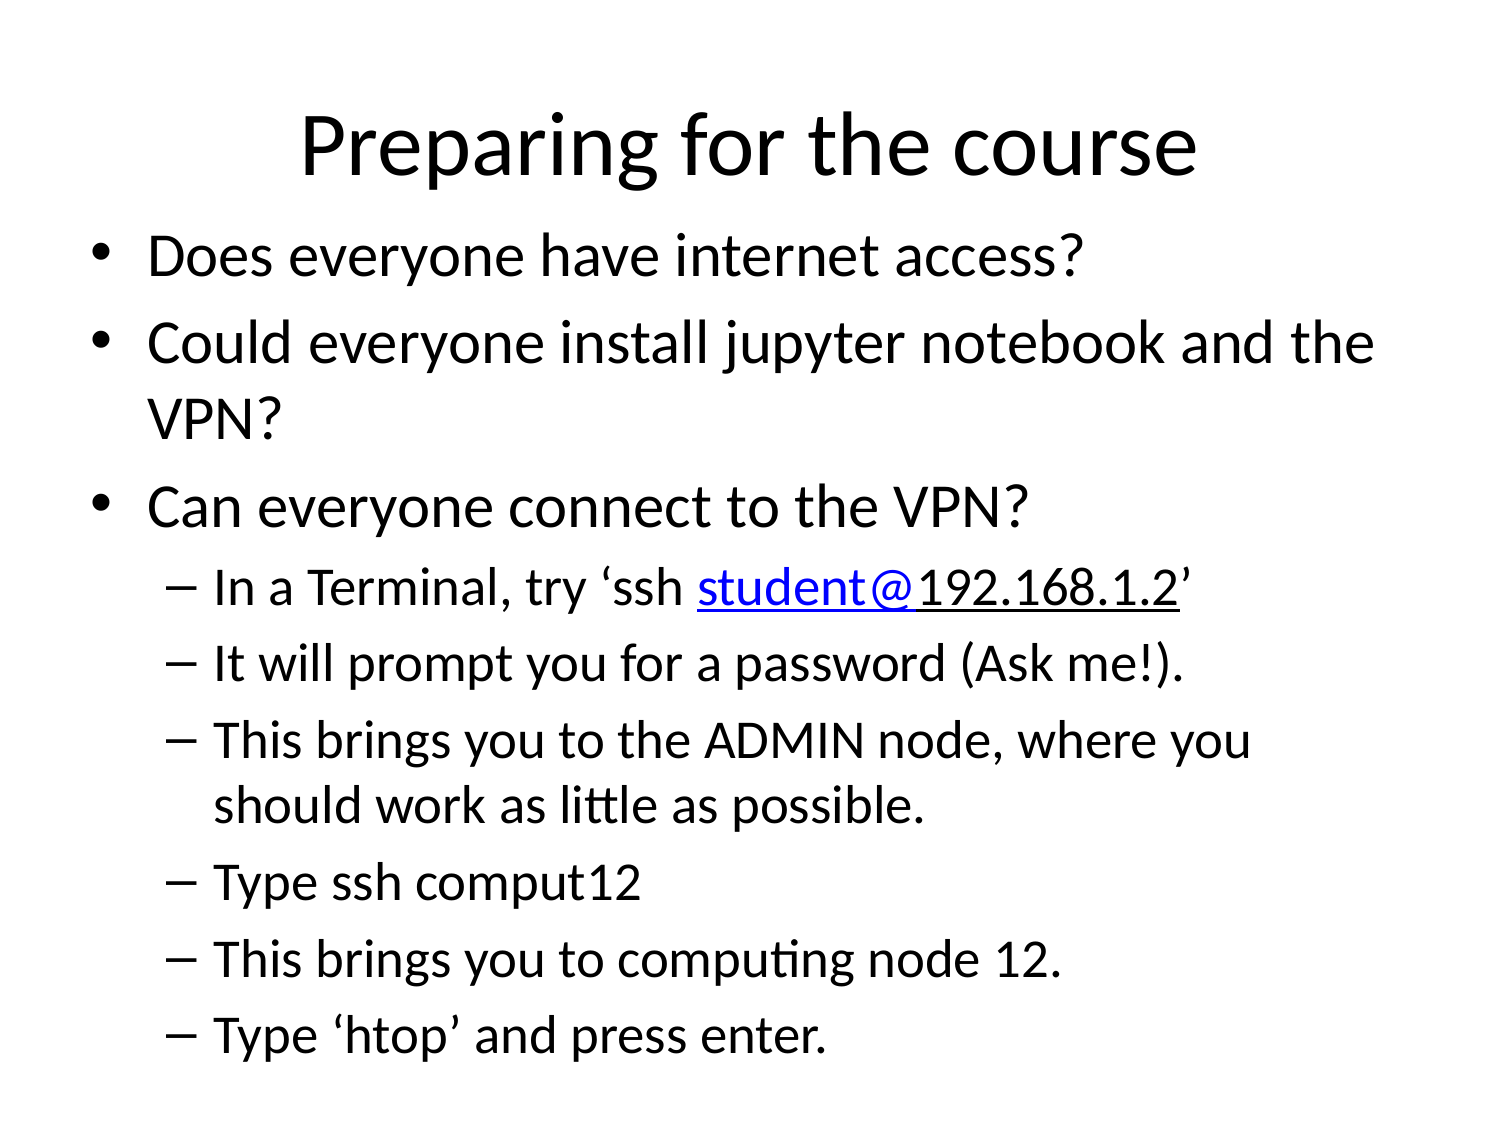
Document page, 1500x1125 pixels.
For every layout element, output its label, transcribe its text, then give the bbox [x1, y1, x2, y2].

title Preparing for the course [75, 45, 1425, 206]
list Does everyone have internet access? Could everyone install jupyter notebook and the VPN? Can everyone connect to the VPN? In a Terminal, try ‘ssh student@192.168.1.2’ It will prompt you for a password (Ask me!). This brings you to the ADMIN node, where you should work as little as possible. Type ssh comput12 This brings you to computing node 12. Type ‘htop’ and press enter. [75, 206, 1425, 1079]
